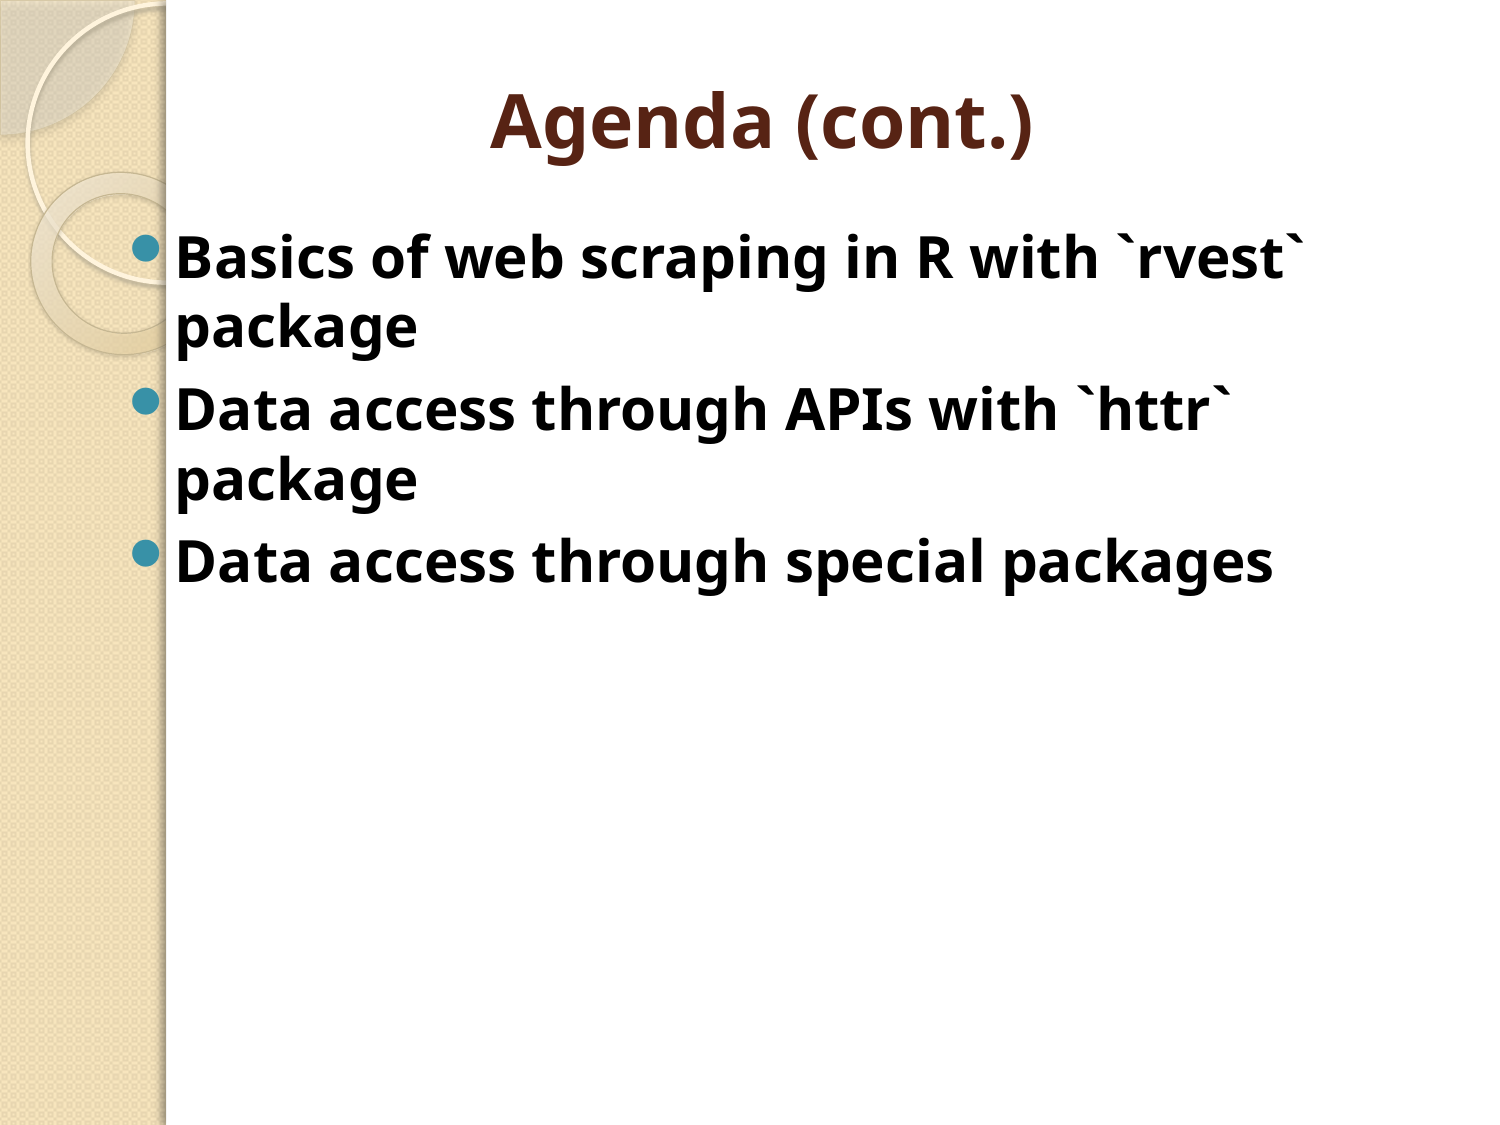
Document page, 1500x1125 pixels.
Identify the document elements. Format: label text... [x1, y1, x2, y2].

title Agenda (cont.) [50, 24, 1475, 213]
list Basics of web scraping in R with `rvest` package Data access through APIs with `httr` package Data access through special packages [99, 212, 1500, 1125]
